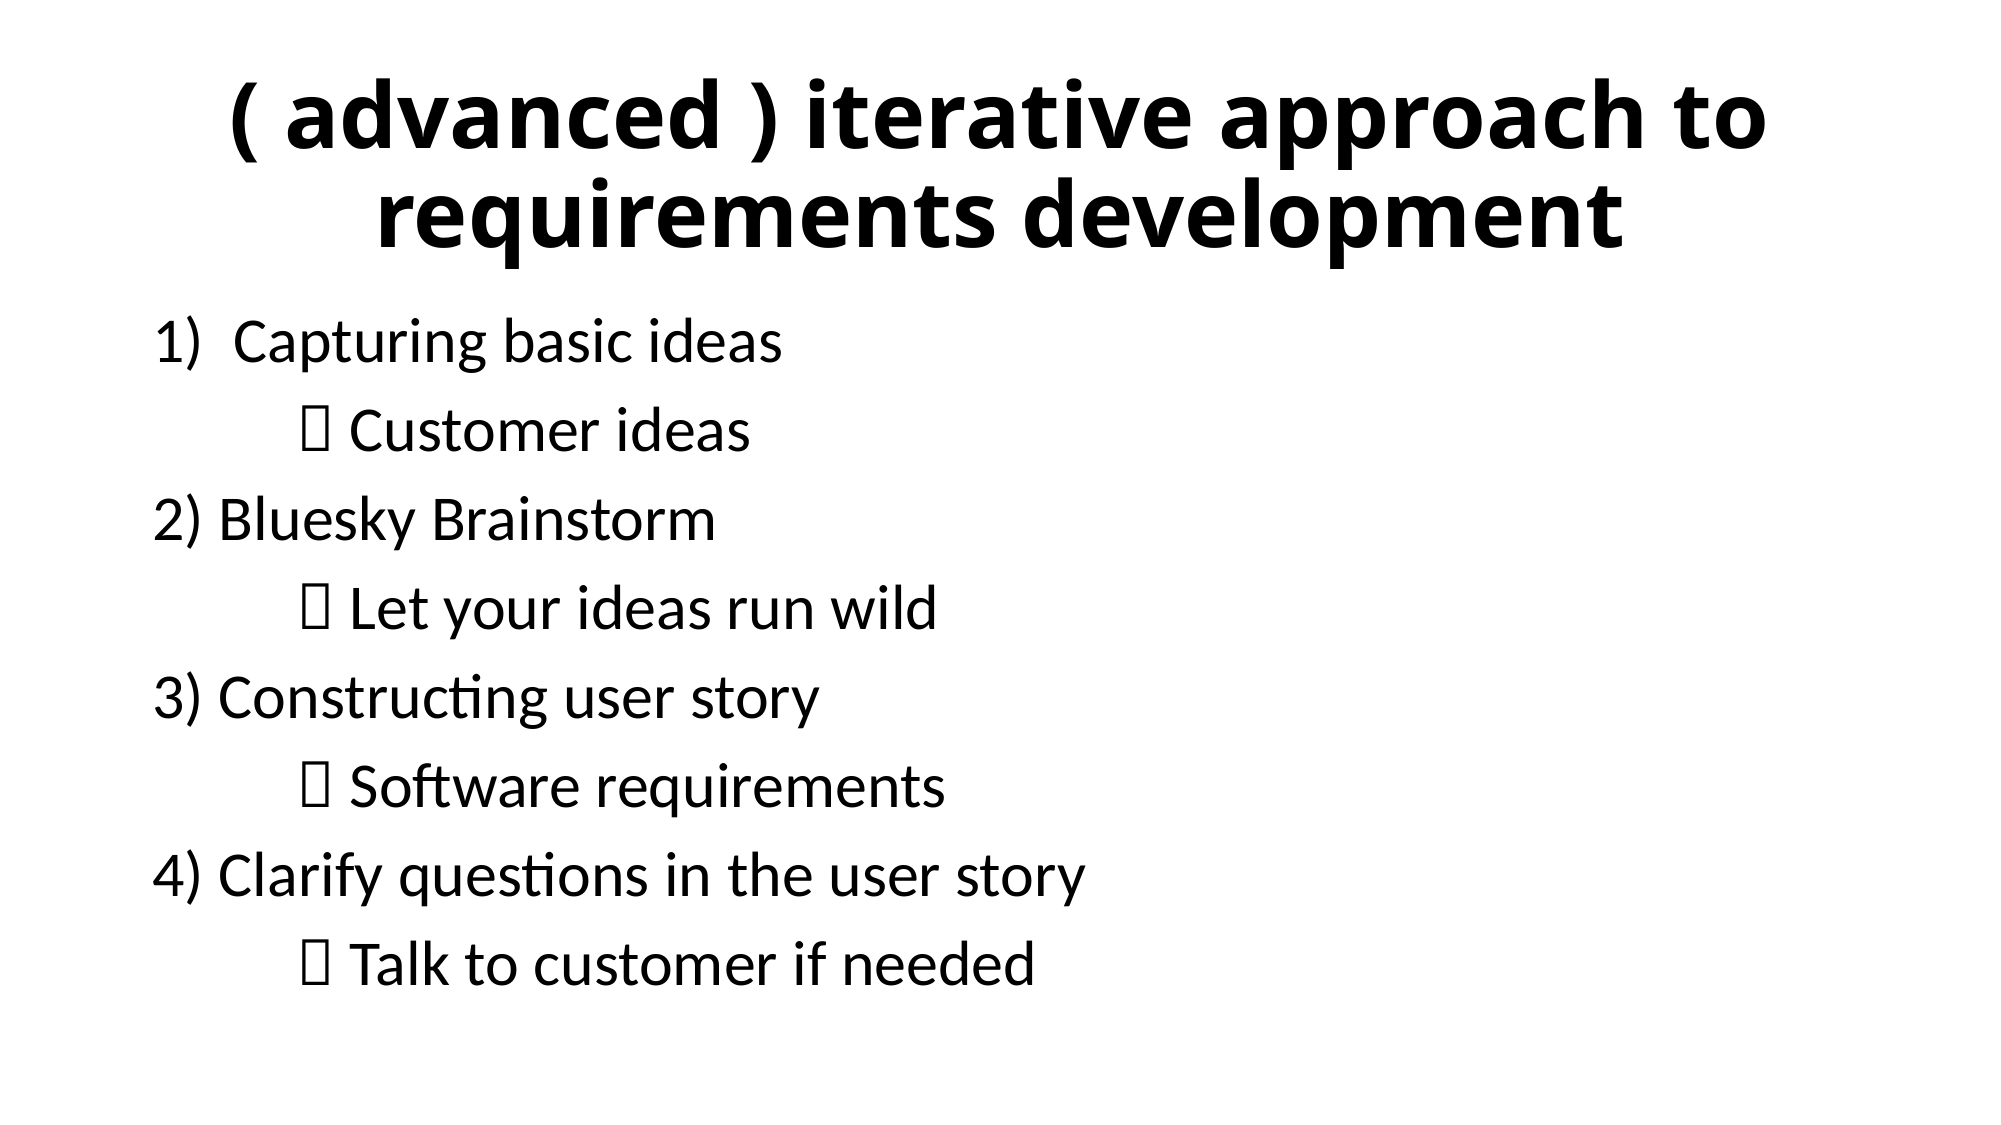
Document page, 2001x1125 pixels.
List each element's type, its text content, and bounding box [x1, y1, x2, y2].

title ( advanced ) iterative approach to requirements development [137, 59, 1863, 278]
list Capturing basic ideas  Customer ideas 2) Bluesky Brainstorm  Let your ideas run wild 3) Constructing user story  Software requirements 4) Clarify questions in the user story  Talk to customer if needed [137, 299, 1863, 1014]
